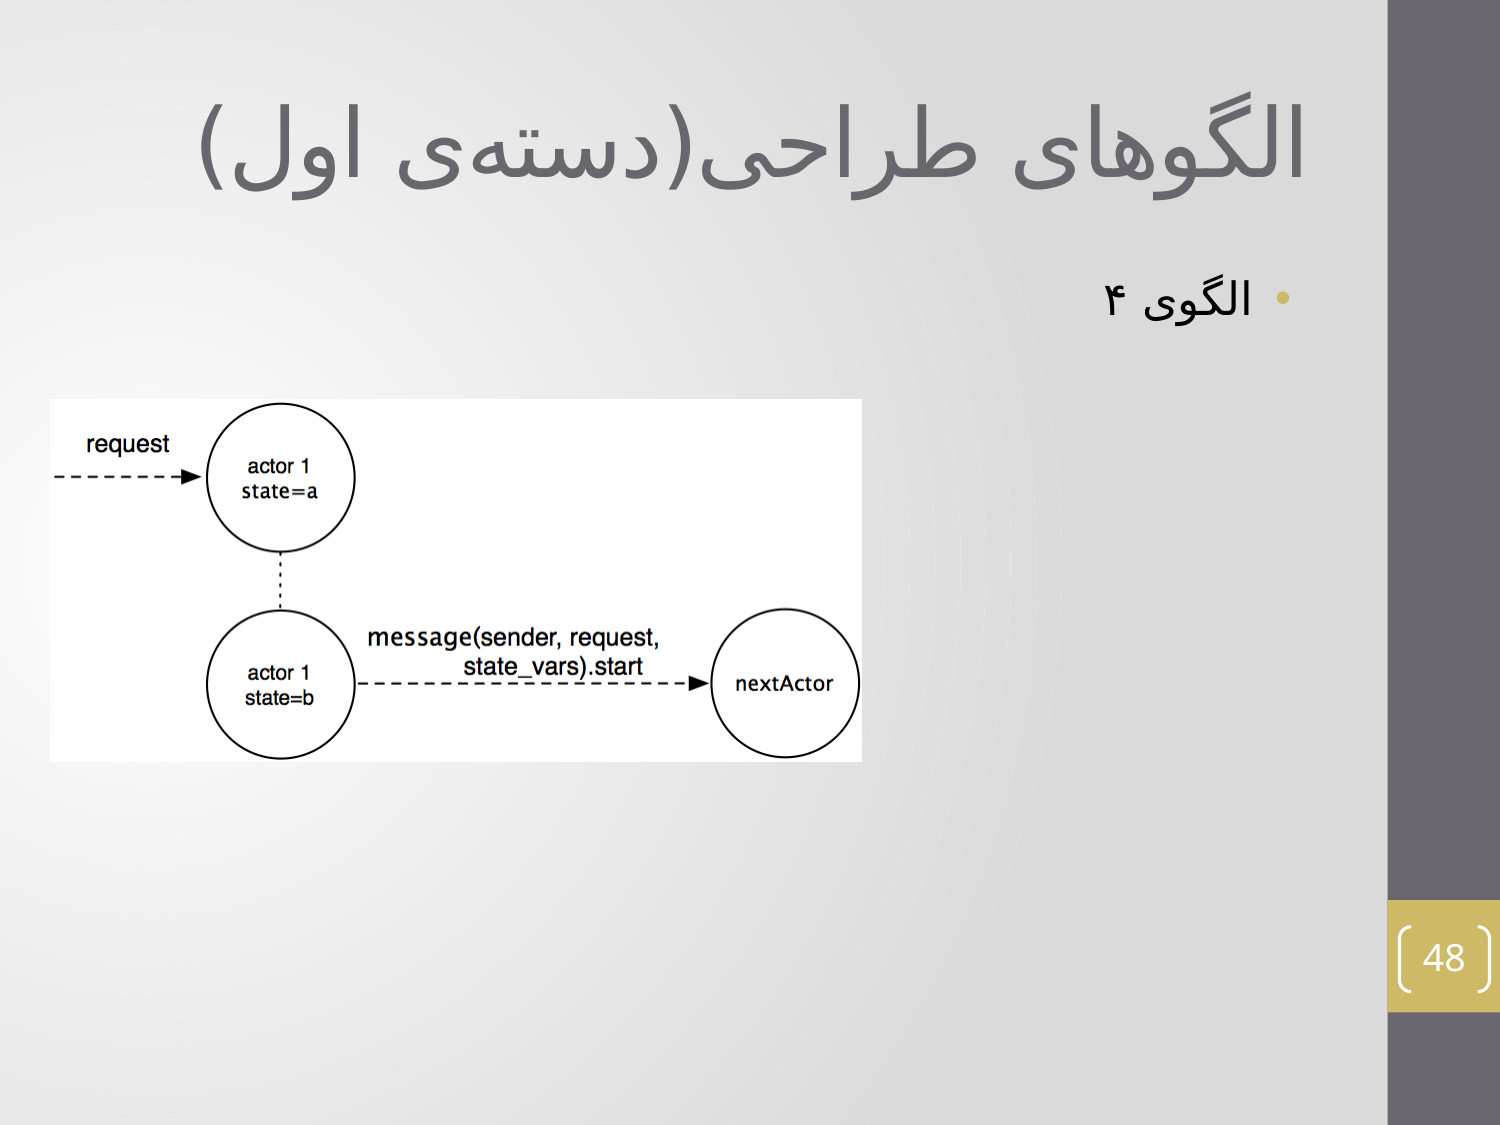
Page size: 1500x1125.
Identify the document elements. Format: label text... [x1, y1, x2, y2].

list الگوی ۴ [75, 262, 1325, 1050]
picture [49, 399, 863, 763]
slide_number 48 [1397, 925, 1492, 994]
title الگوهای طراحی(دسته‌ی اول) [75, 45, 1325, 233]
